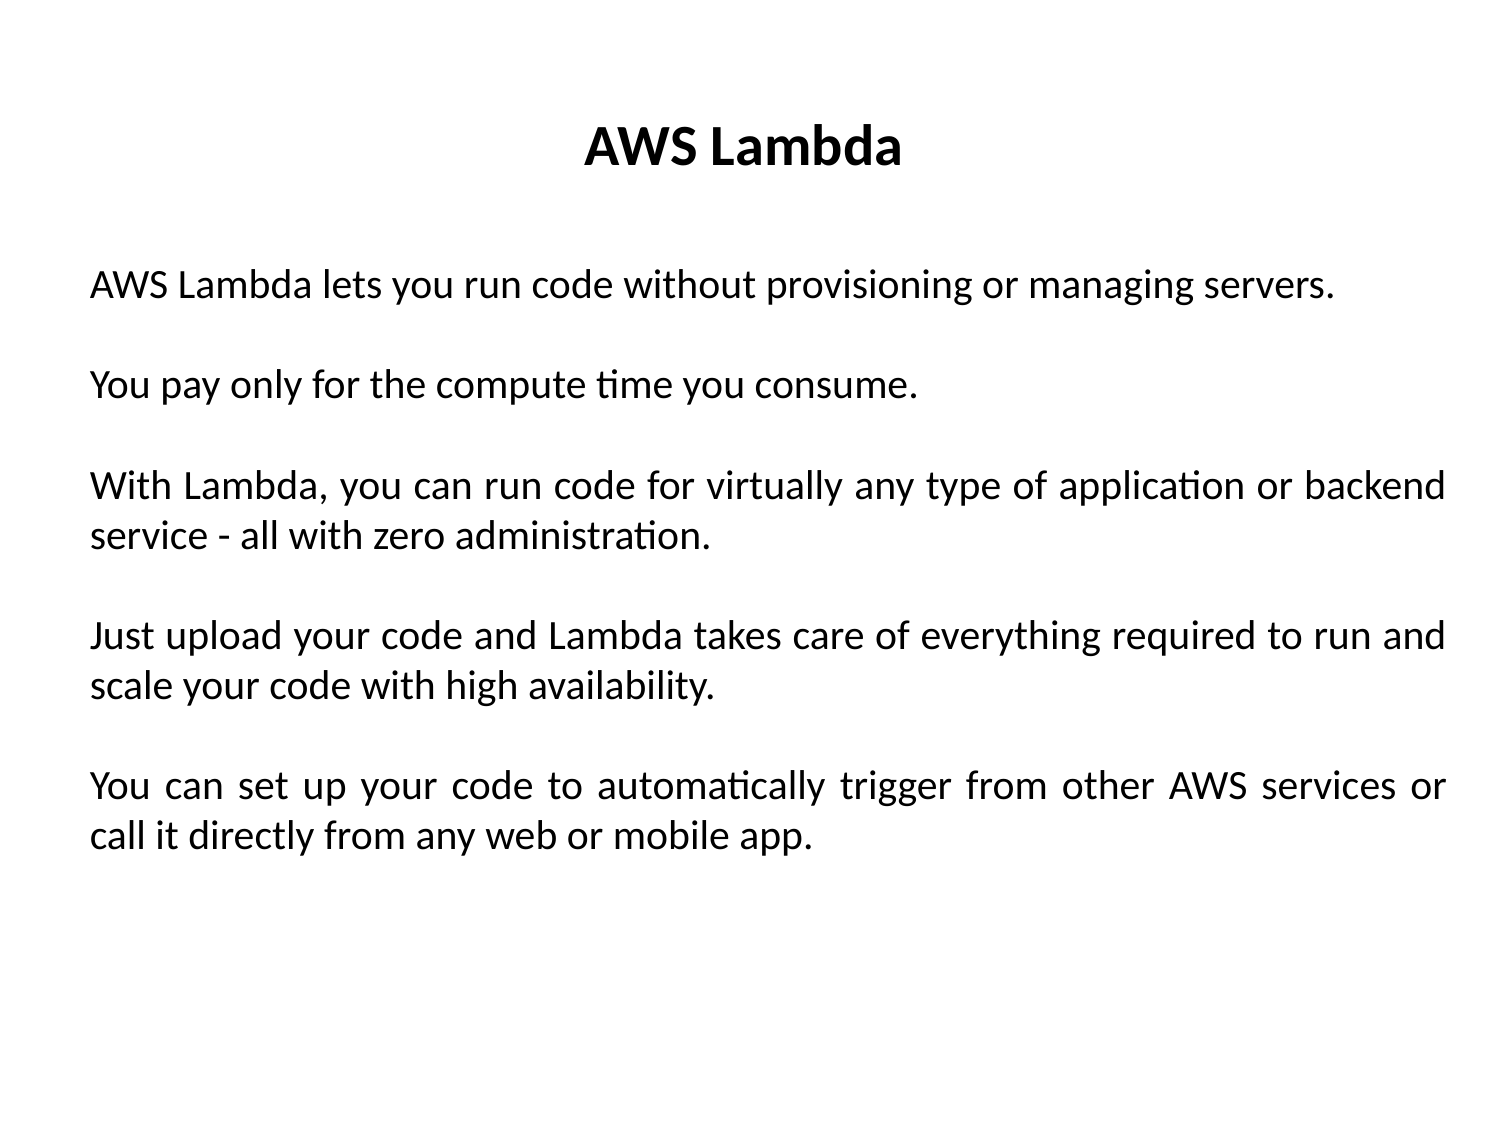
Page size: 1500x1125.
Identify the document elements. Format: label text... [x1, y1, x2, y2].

text_box AWS Lambda lets you run code without provisioning or managing servers. You pay only for the compute time you consume. With Lambda, you can run code for virtually any type of application or backend service - all with zero administration. Just upload your code and Lambda takes care of everything required to run and scale your code with high availability. You can set up your code to automatically trigger from other AWS services or call it directly from any web or mobile app. [75, 249, 1463, 865]
text_box AWS Lambda [87, 99, 1400, 185]
